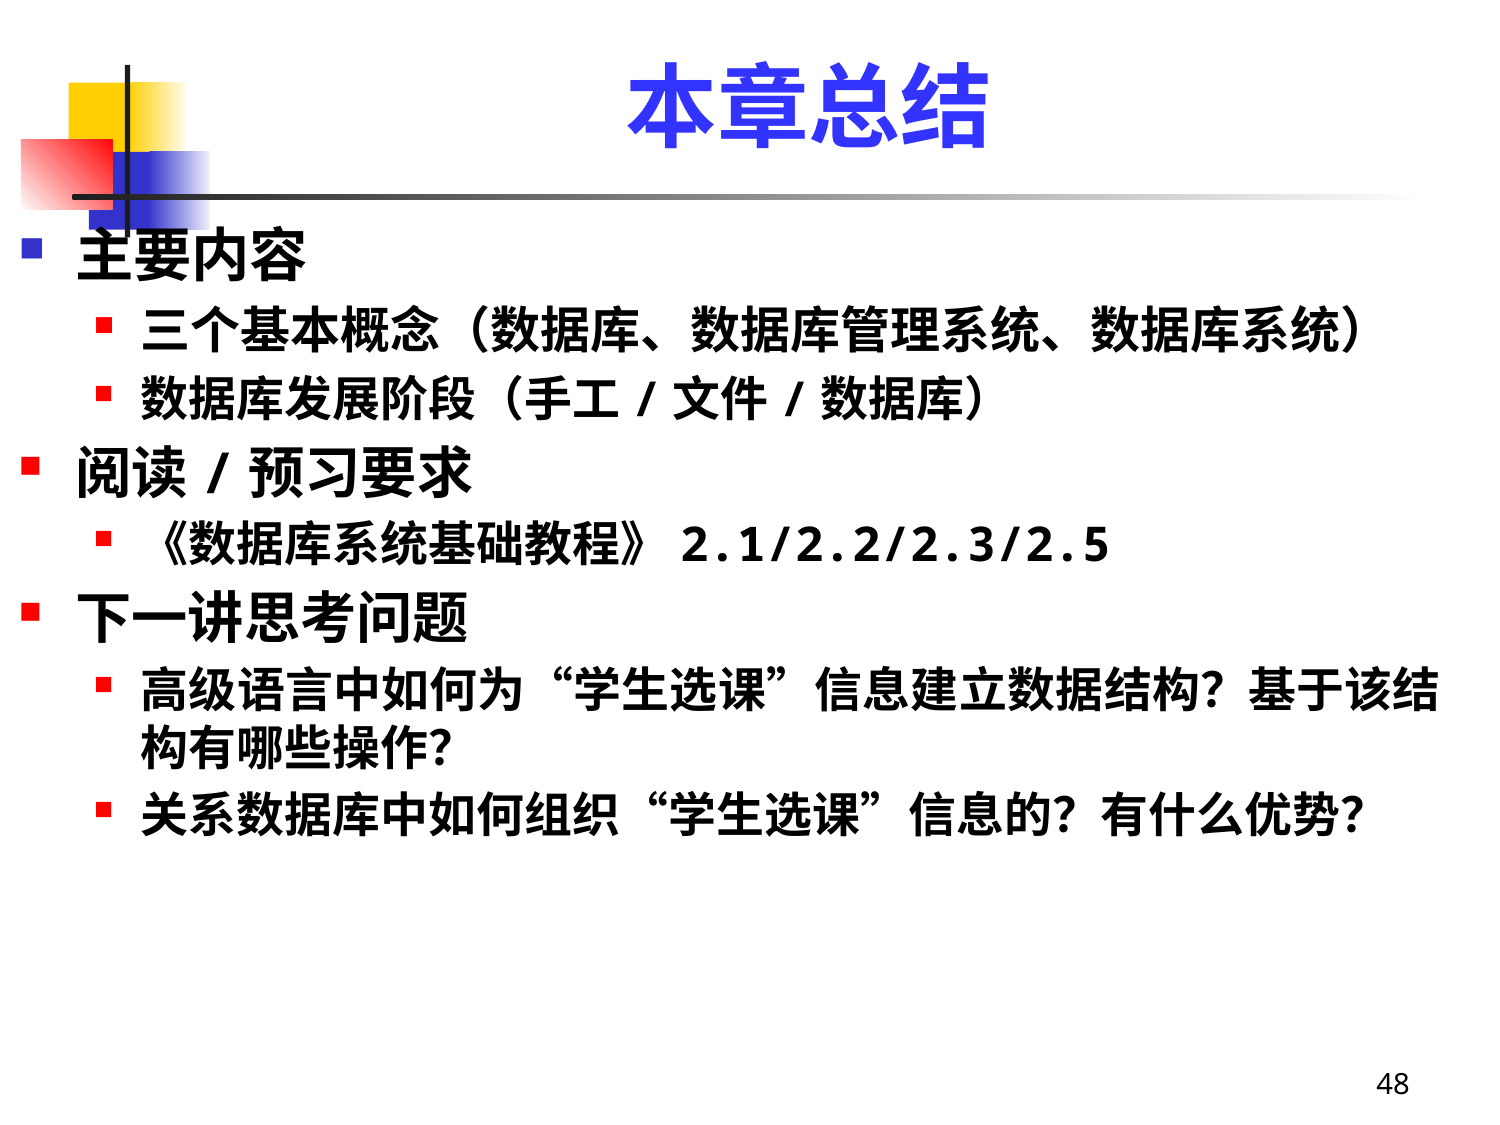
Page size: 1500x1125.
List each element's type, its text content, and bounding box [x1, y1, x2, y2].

slide_number 48 [1112, 1037, 1426, 1113]
text_box 主要内容 三个基本概念（数据库、数据库管理系统、数据库系统） 数据库发展阶段（手工/文件/数据库） 阅读/预习要求 《数据库系统基础教程》2.1/2.2/2.3/2.5 下一讲思考问题 高级语言中如何为“学生选课”信息建立数据结构？基于该结构有哪些操作？ 关系数据库中如何组织“学生选课”信息的？有什么优势？ [4, 211, 1456, 1121]
text_box 本章总结 [194, 41, 1424, 173]
